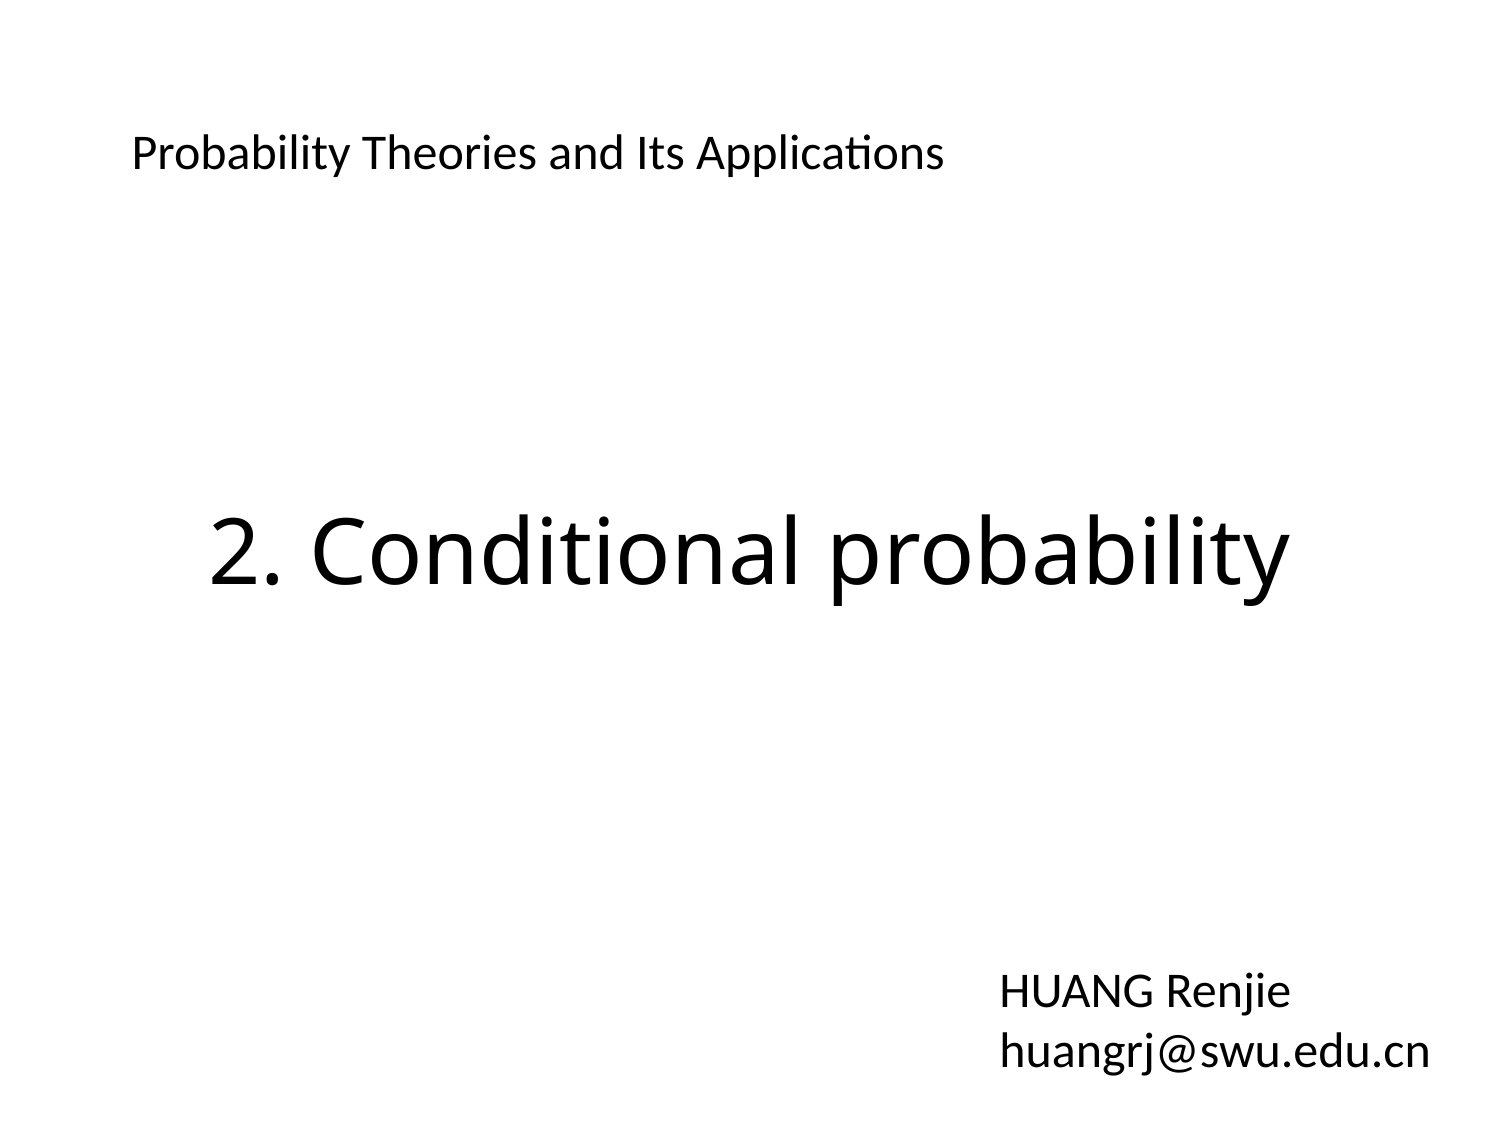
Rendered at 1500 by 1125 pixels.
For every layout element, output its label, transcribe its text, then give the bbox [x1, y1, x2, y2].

title 2. Conditional probability [112, 485, 1388, 703]
